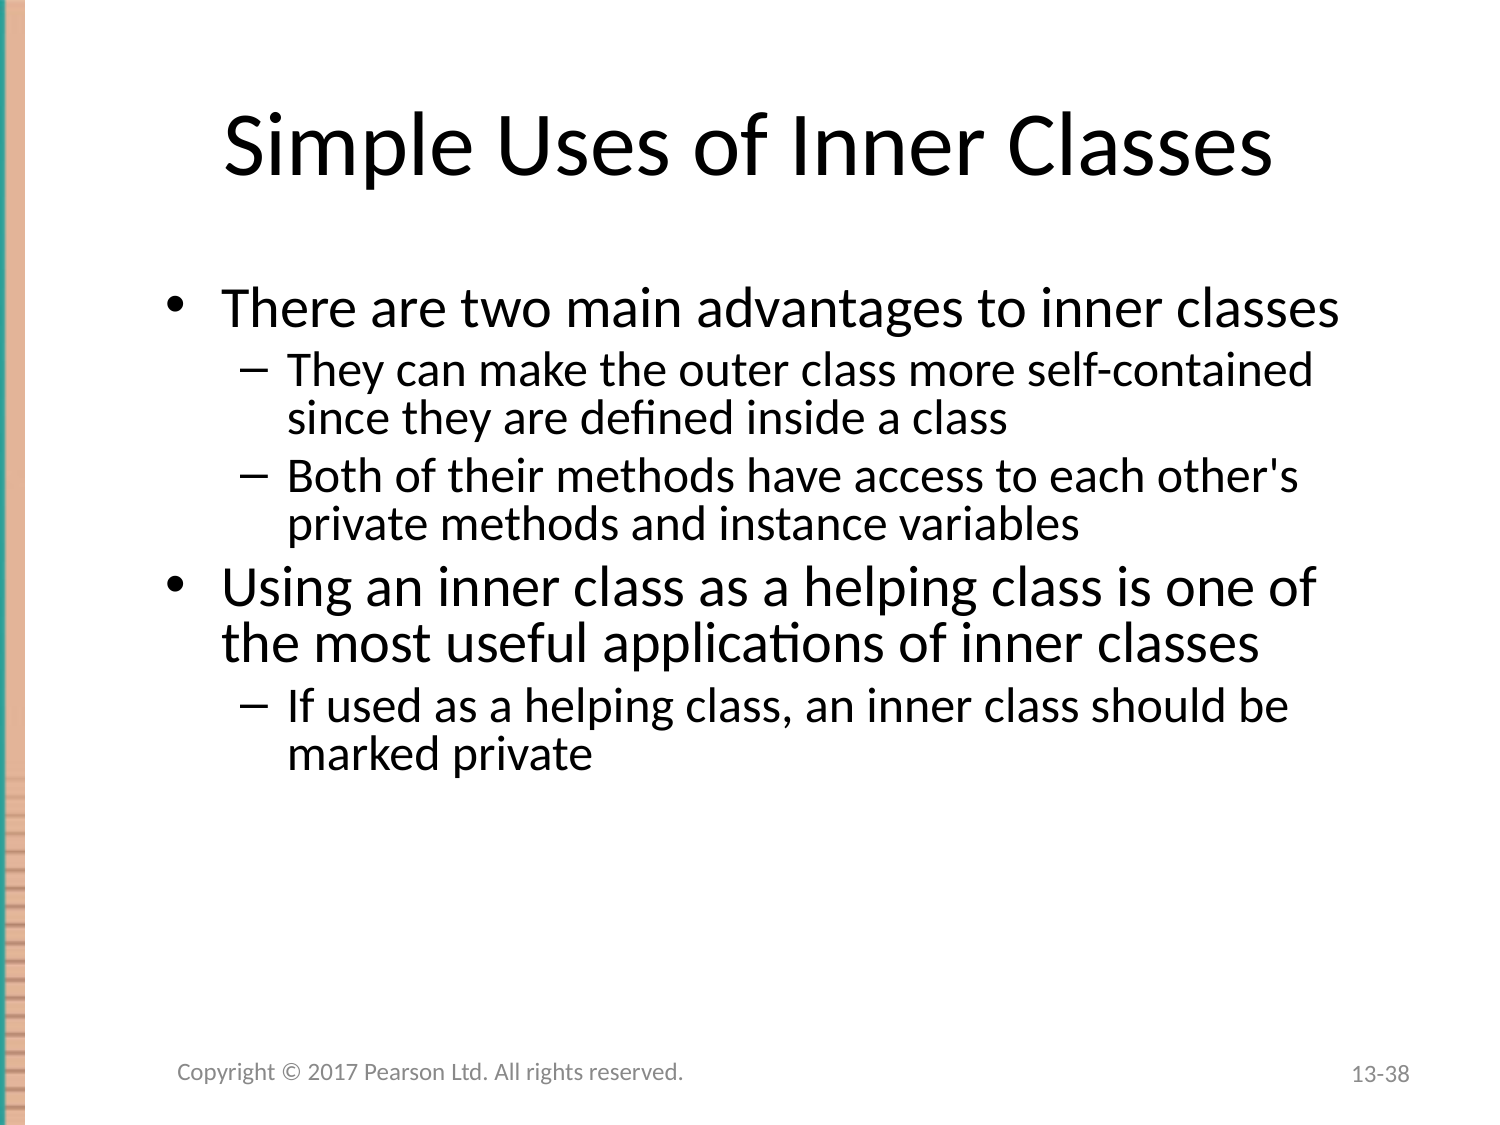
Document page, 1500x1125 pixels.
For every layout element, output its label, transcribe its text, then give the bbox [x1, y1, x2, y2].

footer Copyright © 2017 Pearson Ltd. All rights reserved. [75, 1040, 788, 1100]
title Simple Uses of Inner Classes [75, 45, 1425, 233]
slide_number 13-38 [1074, 1042, 1425, 1103]
picture [0, 0, 25, 1125]
list There are two main advantages to inner classes They can make the outer class more self-contained since they are defined inside a class Both of their methods have access to each other's private methods and instance variables Using an inner class as a helping class is one of the most useful applications of inner classes If used as a helping class, an inner class should be marked private [150, 275, 1388, 950]
